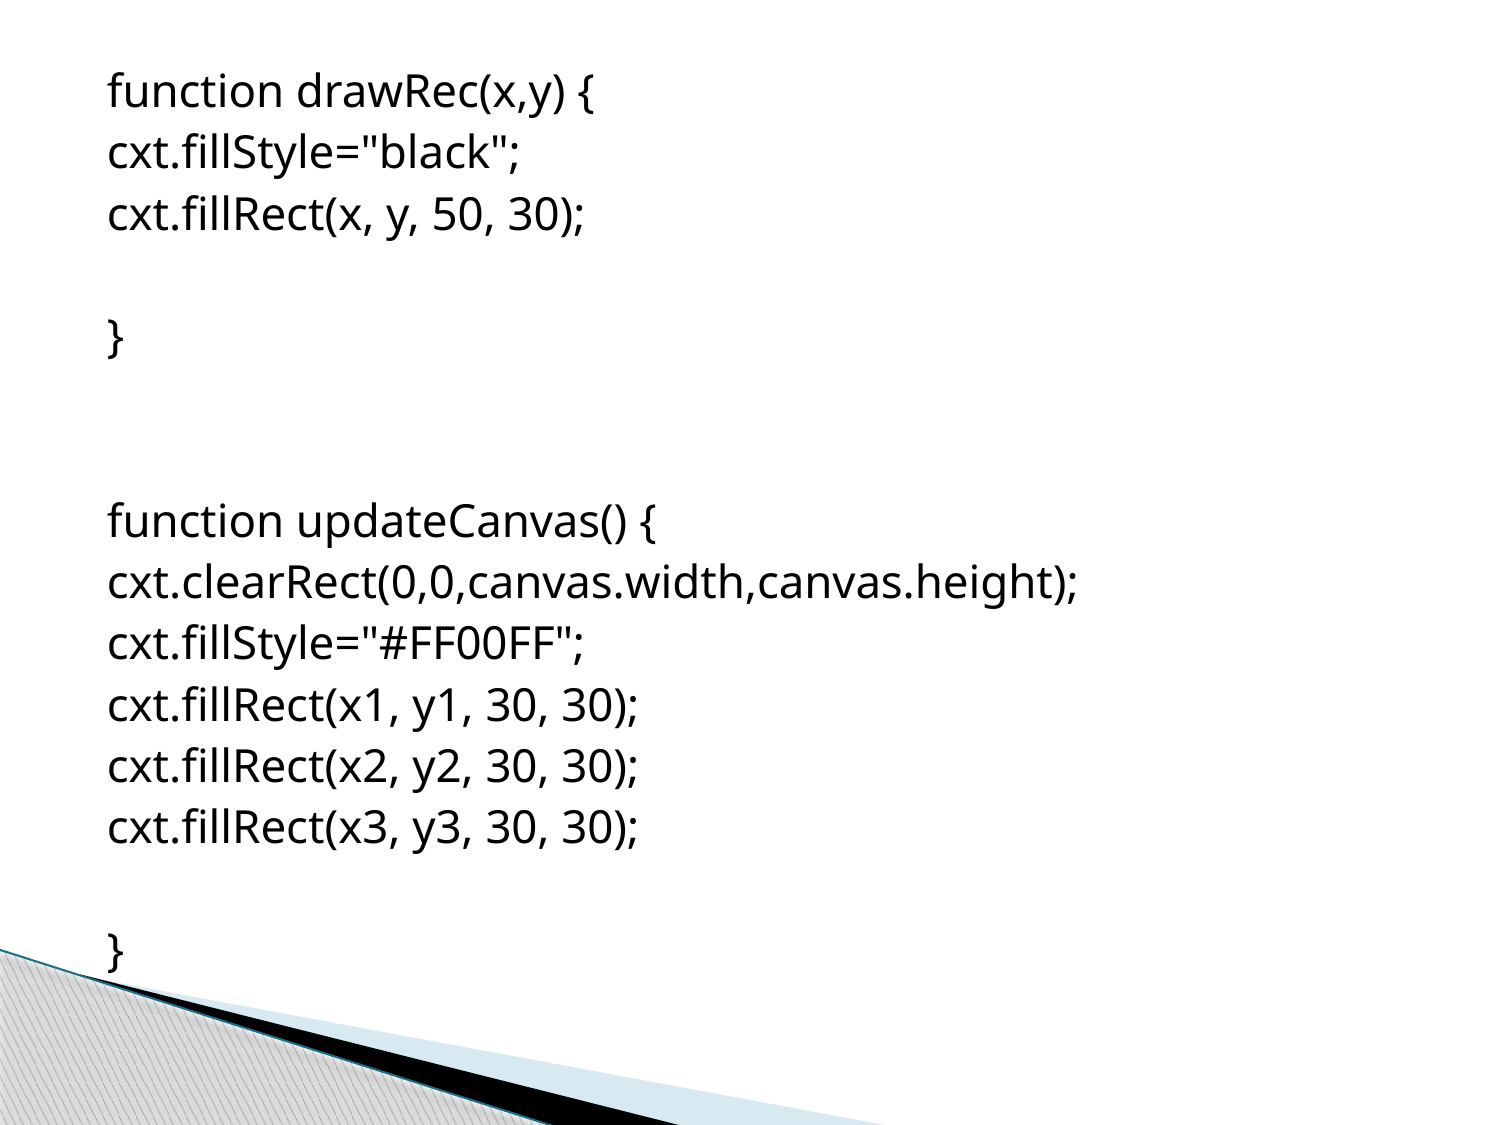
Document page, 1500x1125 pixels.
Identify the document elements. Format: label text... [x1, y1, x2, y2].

list function drawRec(x,y) { cxt.fillStyle="black"; cxt.fillRect(x, y, 50, 30); } function updateCanvas() { cxt.clearRect(0,0,canvas.width,canvas.height); cxt.fillStyle="#FF00FF"; cxt.fillRect(x1, y1, 30, 30); cxt.fillRect(x2, y2, 30, 30); cxt.fillRect(x3, y3, 30, 30); } [75, 54, 1500, 986]
